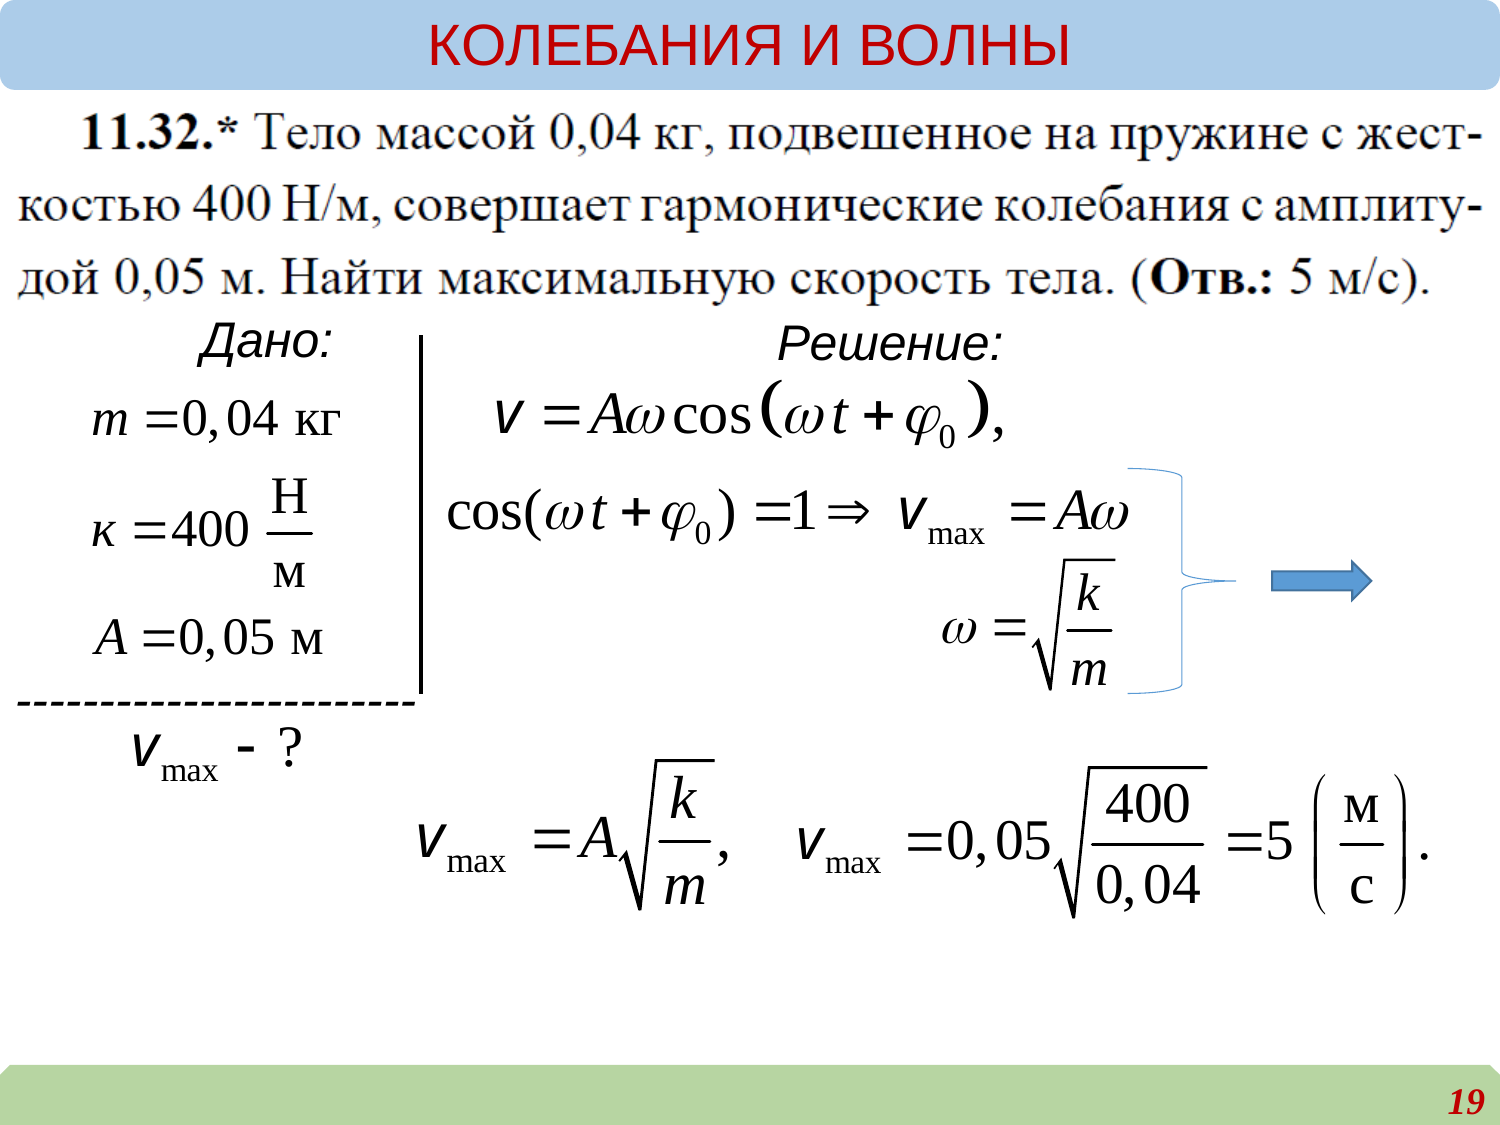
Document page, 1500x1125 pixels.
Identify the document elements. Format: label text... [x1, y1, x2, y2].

text_box Решение: [662, 321, 1118, 378]
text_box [786, 753, 1439, 931]
text_box КОЛЕБАНИЯ И ВОЛНЫ [0, 0, 1500, 85]
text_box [438, 470, 1140, 559]
picture [0, 94, 1500, 321]
text_box [3, 85, 1496, 90]
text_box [483, 367, 1017, 469]
text_box [1127, 467, 1237, 695]
text_box [0, 1064, 1494, 1125]
text_box [1271, 559, 1373, 603]
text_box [405, 745, 740, 923]
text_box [933, 546, 1128, 702]
slide_number 19 [1162, 1069, 1500, 1125]
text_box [0, 299, 535, 796]
